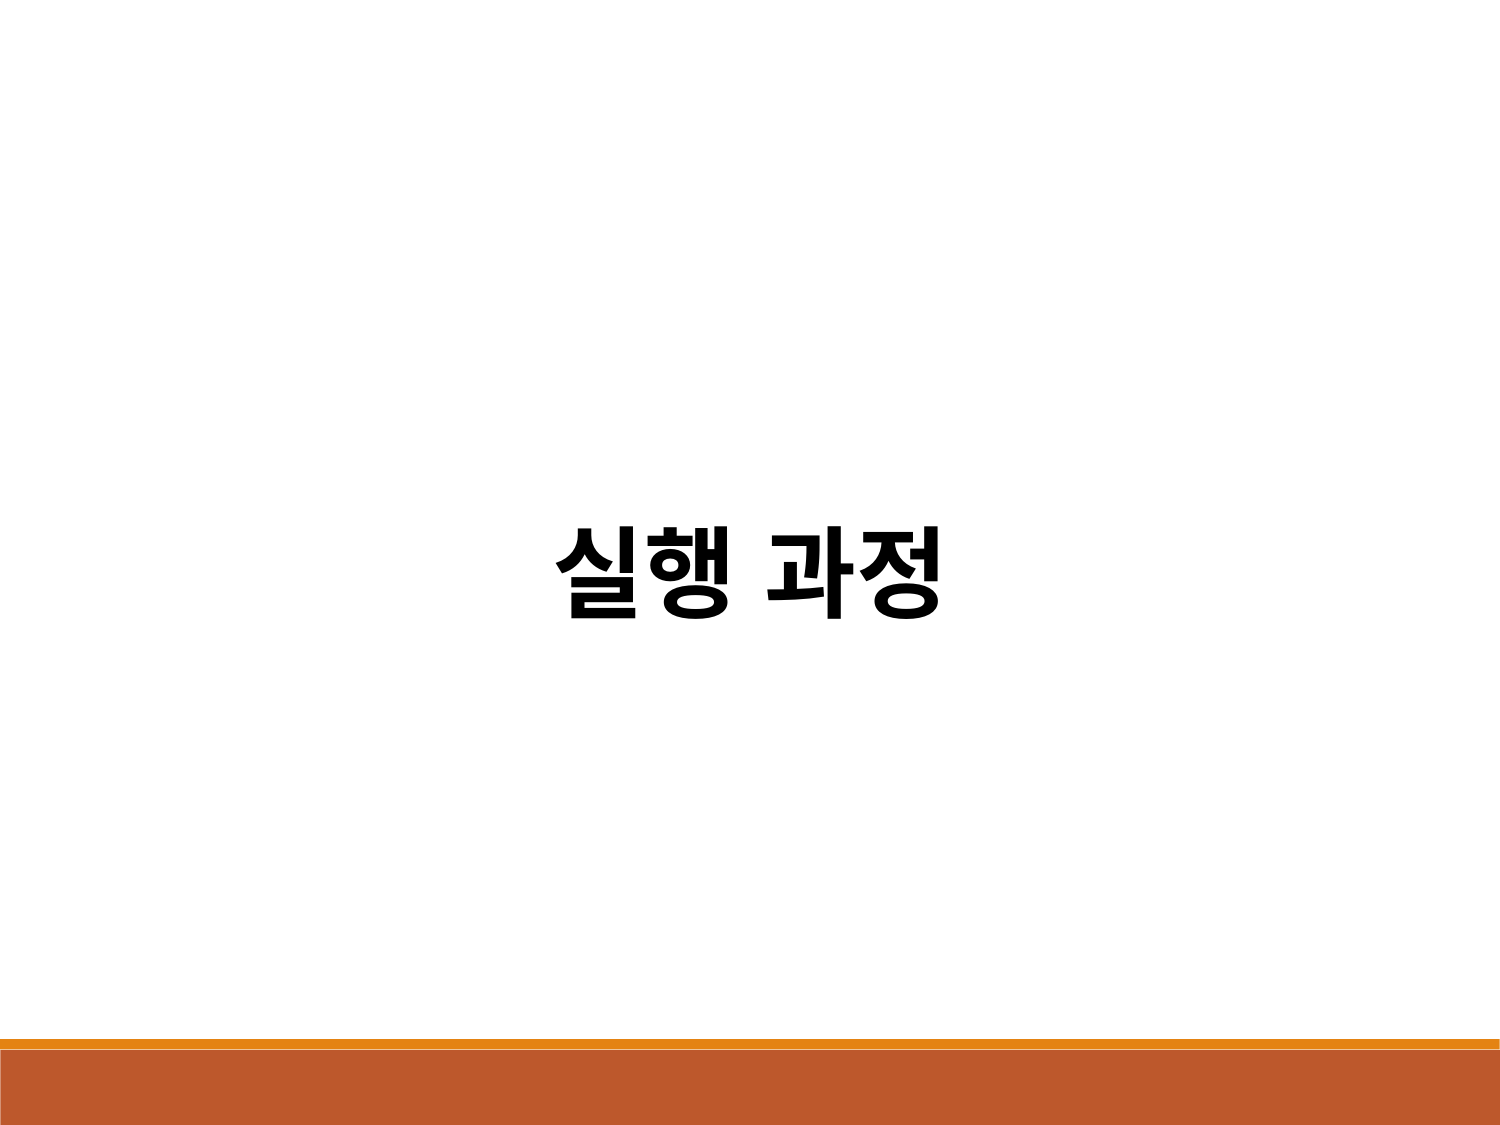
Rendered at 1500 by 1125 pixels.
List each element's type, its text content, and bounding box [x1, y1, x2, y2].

text_box 실행 과정 [512, 485, 989, 639]
